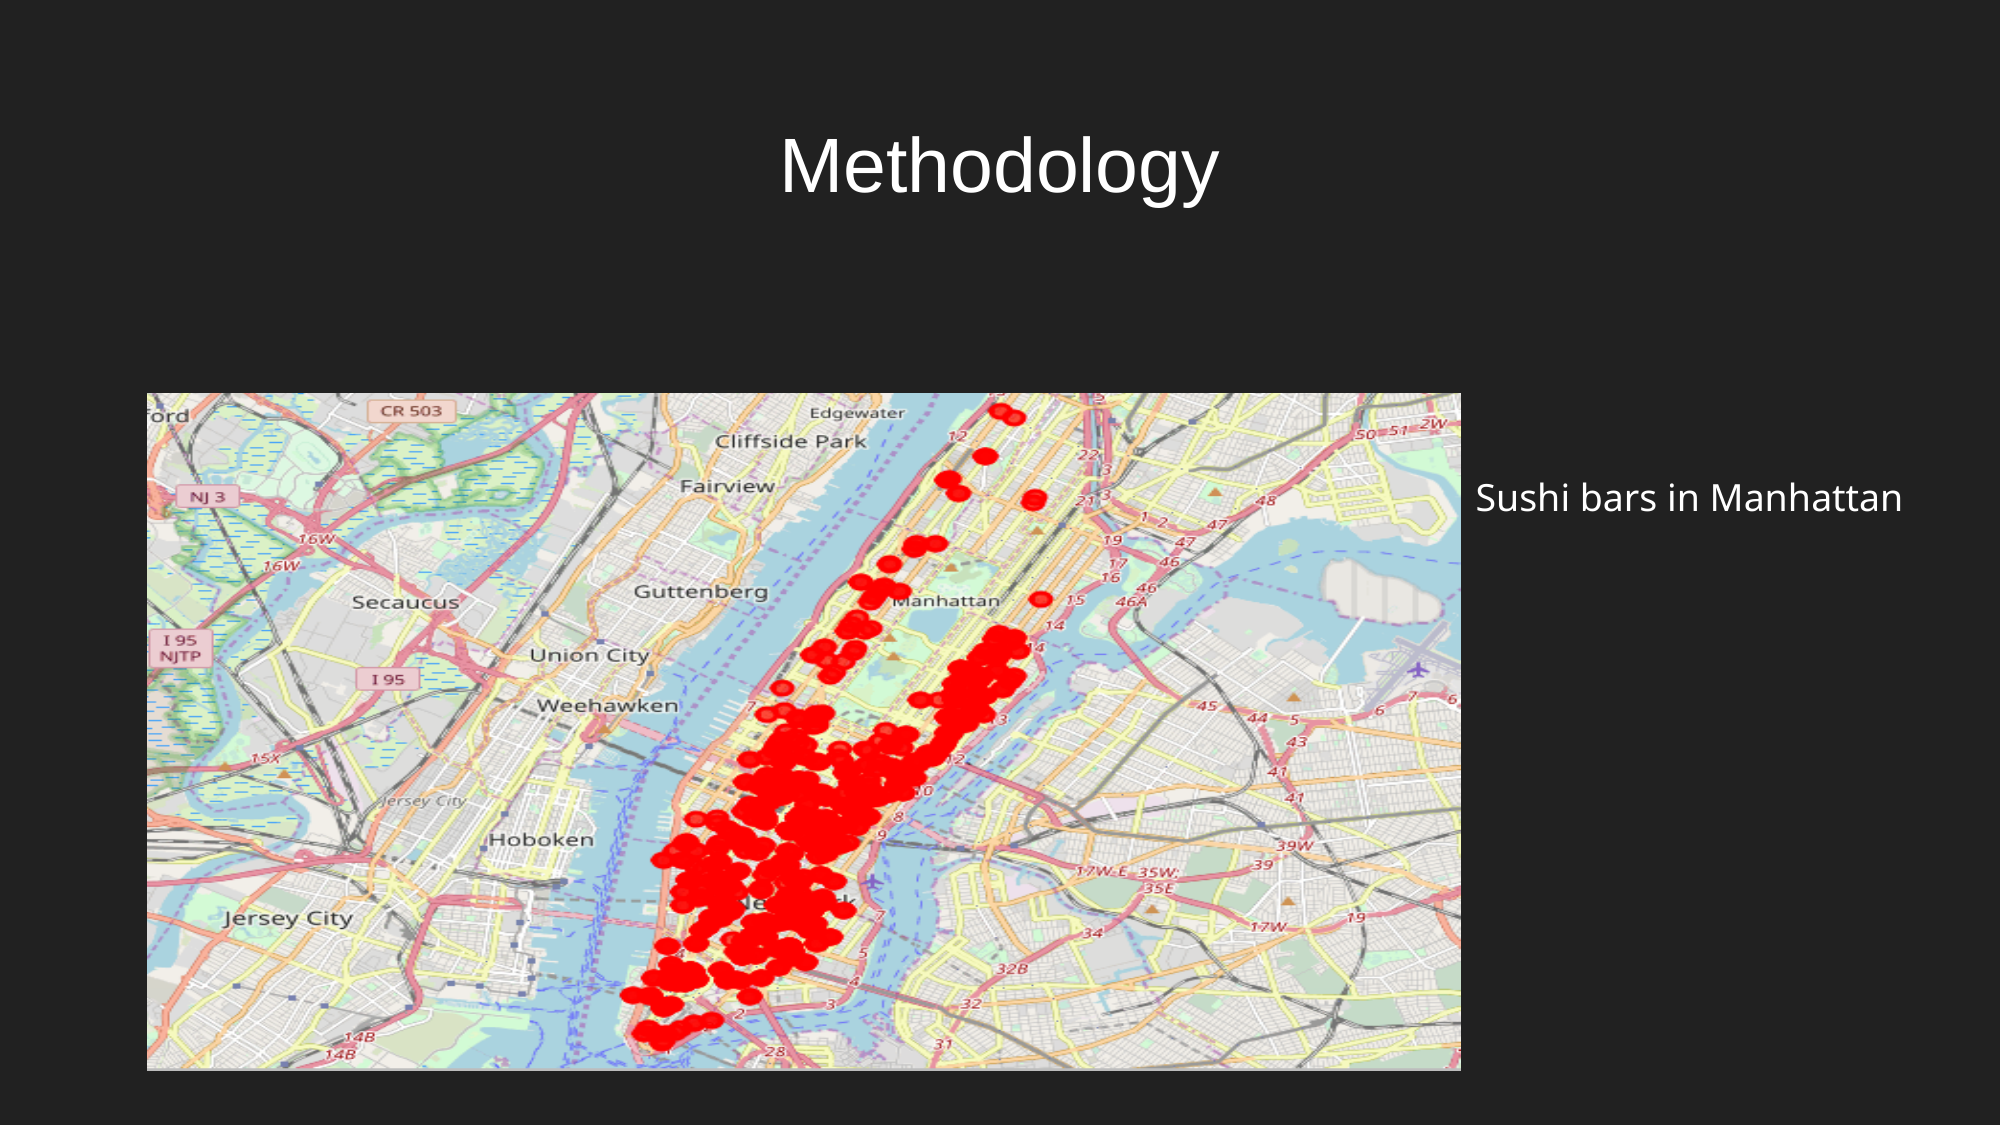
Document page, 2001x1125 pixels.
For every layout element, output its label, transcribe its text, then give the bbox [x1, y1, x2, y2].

text_box Sushi bars in Manhattan [1466, 466, 1967, 527]
picture [147, 392, 1461, 1071]
title Methodology [0, 143, 2000, 272]
